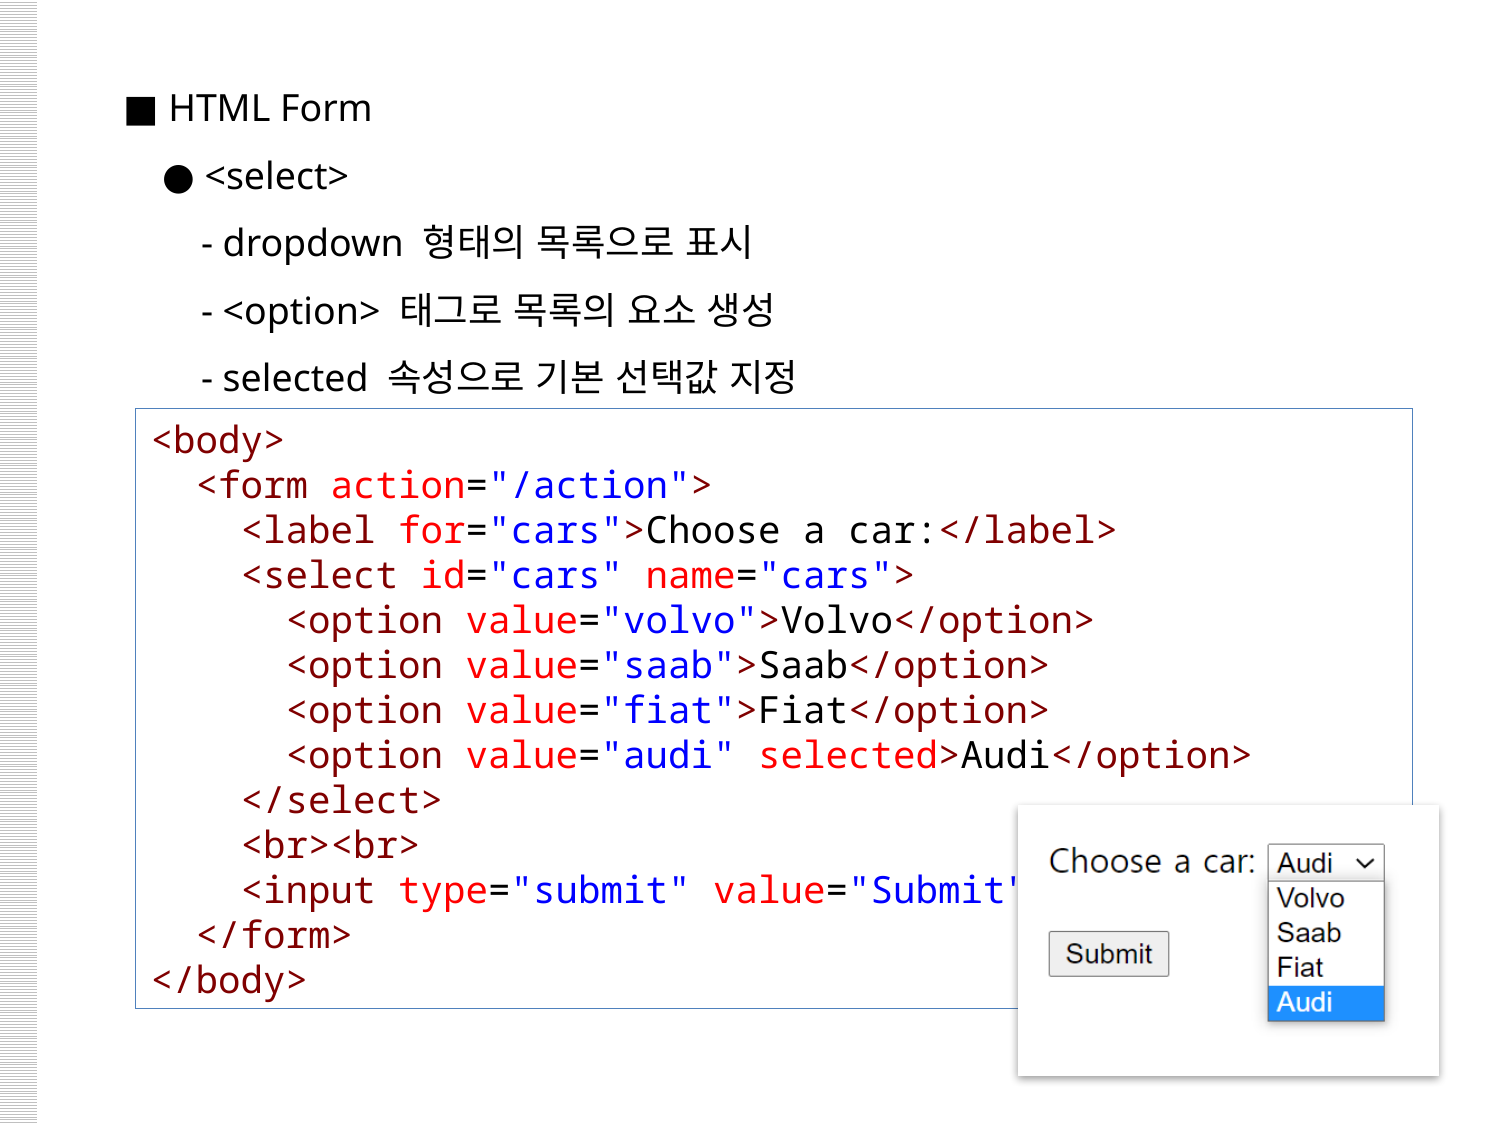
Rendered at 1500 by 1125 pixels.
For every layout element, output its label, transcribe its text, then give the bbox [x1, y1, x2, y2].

text_box ■ HTML Form ● <select> - dropdown 형태의 목록으로 표시 - <option> 태그로 목록의 요소 생성 - selected 속성으로 기본 선택값 지정 [108, 54, 814, 407]
text_box <body> <form action="/action"> <label for="cars">Choose a car:</label> <select id="cars" name="cars"> <option value="volvo">Volvo</option> <option value="saab">Saab</option> <option value="fiat">Fiat</option> <option value="audi" selected>Audi</option> </select> <br><br> <input type="submit" value="Submit"> </form> </body> [135, 408, 1413, 1009]
picture [1032, 819, 1425, 1062]
